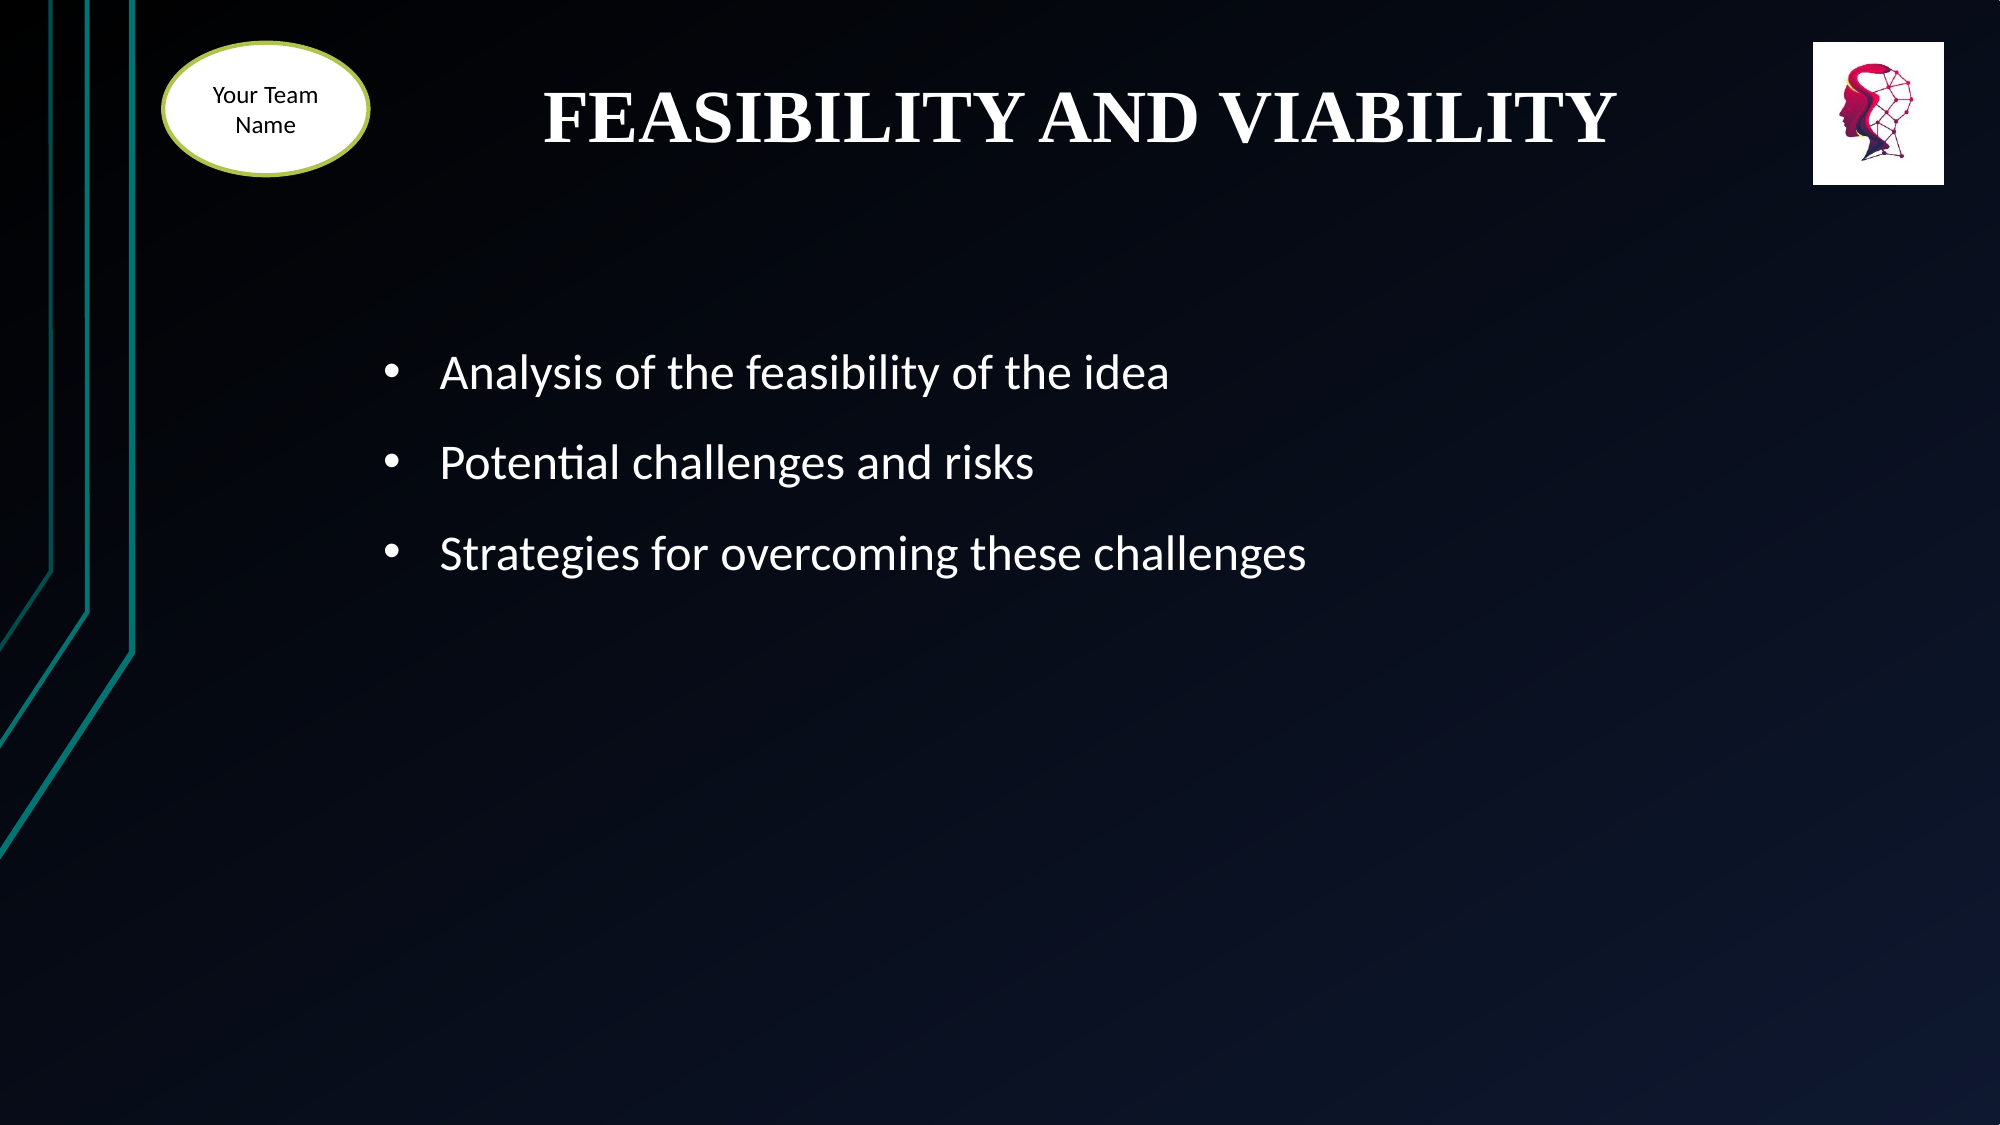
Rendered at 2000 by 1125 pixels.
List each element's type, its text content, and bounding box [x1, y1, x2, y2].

text_box Analysis of the feasibility of the idea Potential challenges and risks Strategies for overcoming these challenges [368, 302, 1719, 588]
text_box Your Team Name [161, 40, 371, 178]
title FEASIBILITY AND VIABILITY [523, 48, 1660, 170]
picture [1813, 42, 1944, 185]
